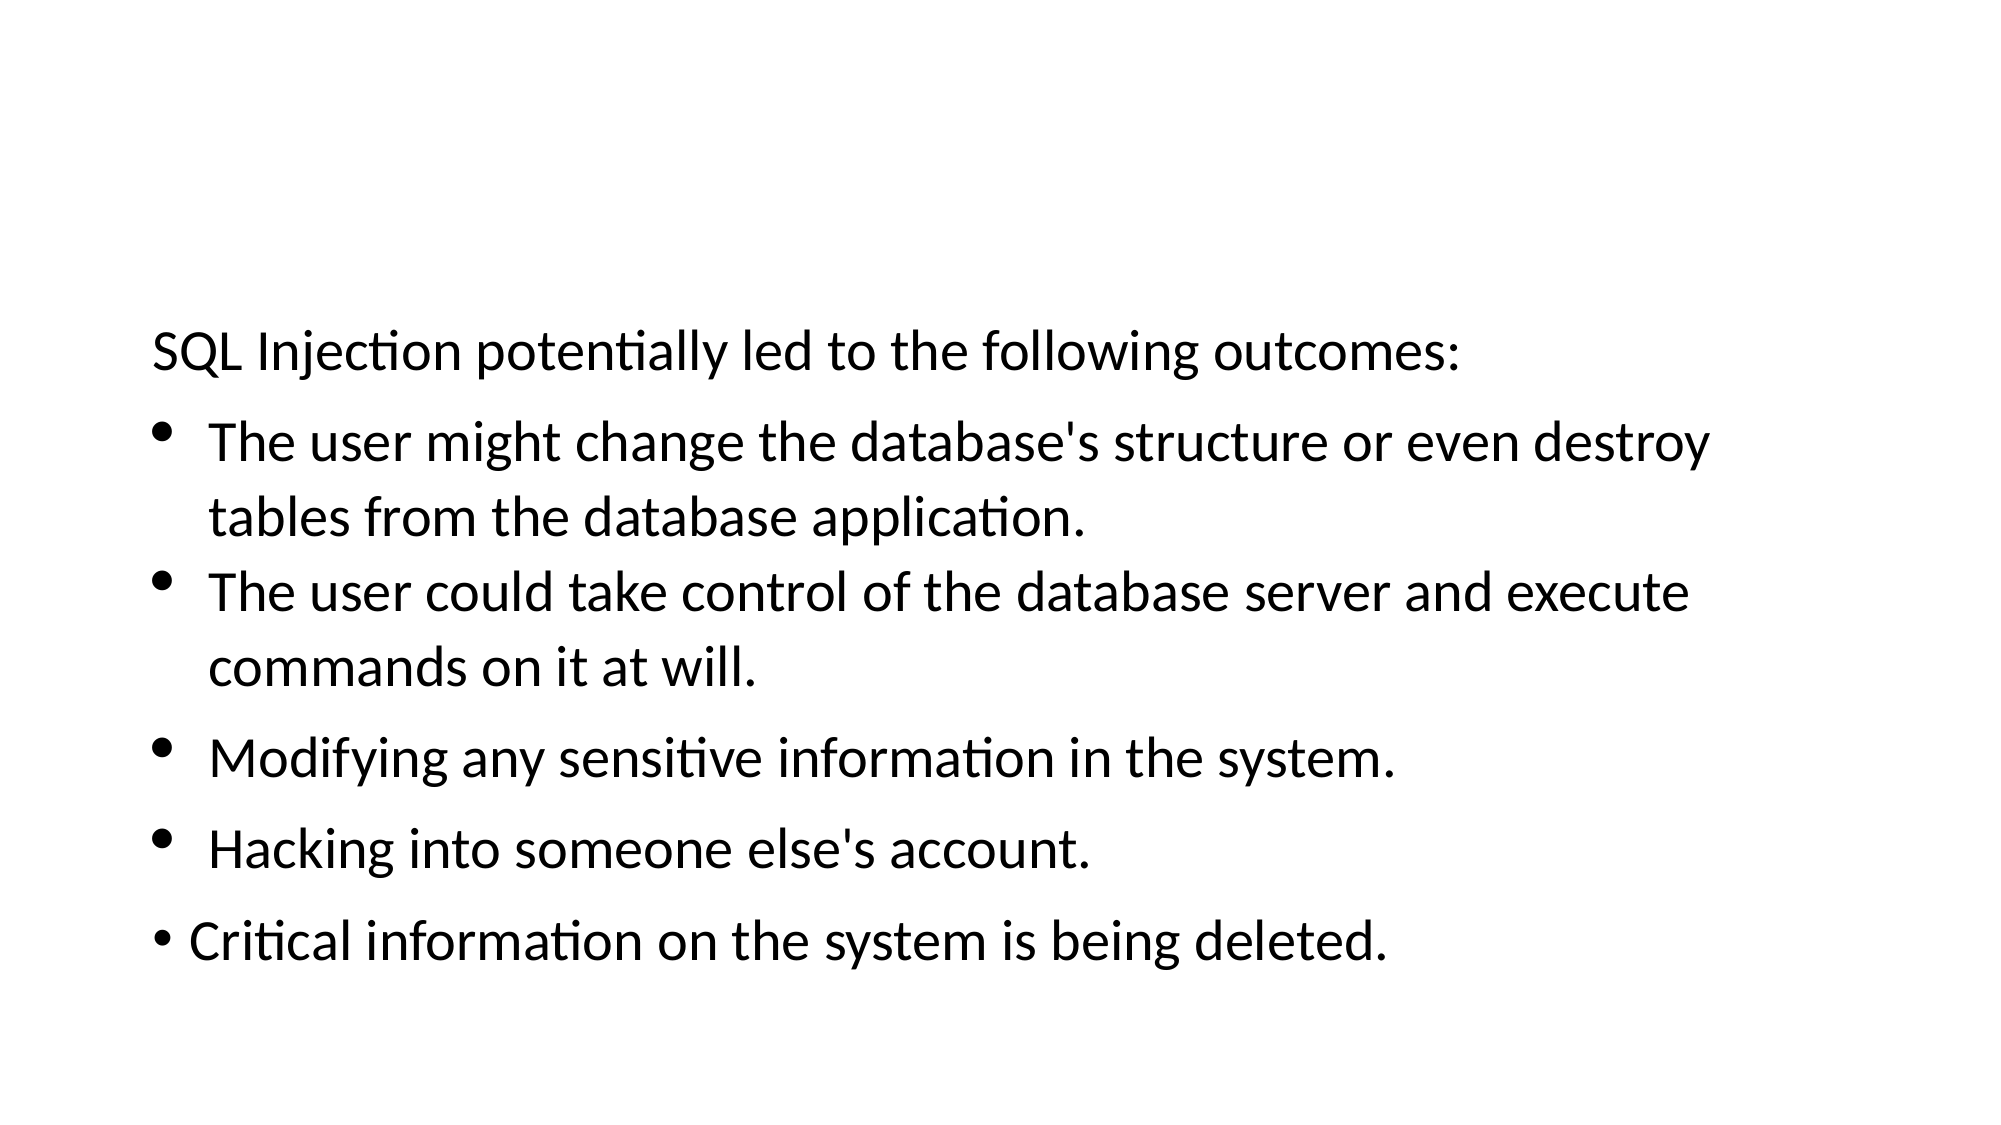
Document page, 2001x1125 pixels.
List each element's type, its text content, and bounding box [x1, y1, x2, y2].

list SQL Injection potentially led to the following outcomes: The user might change the database's structure or even destroy tables from the database application. The user could take control of the database server and execute commands on it at will. Modifying any sensitive information in the system. Hacking into someone else's account. Critical information on the system is being deleted. [137, 299, 1863, 1014]
